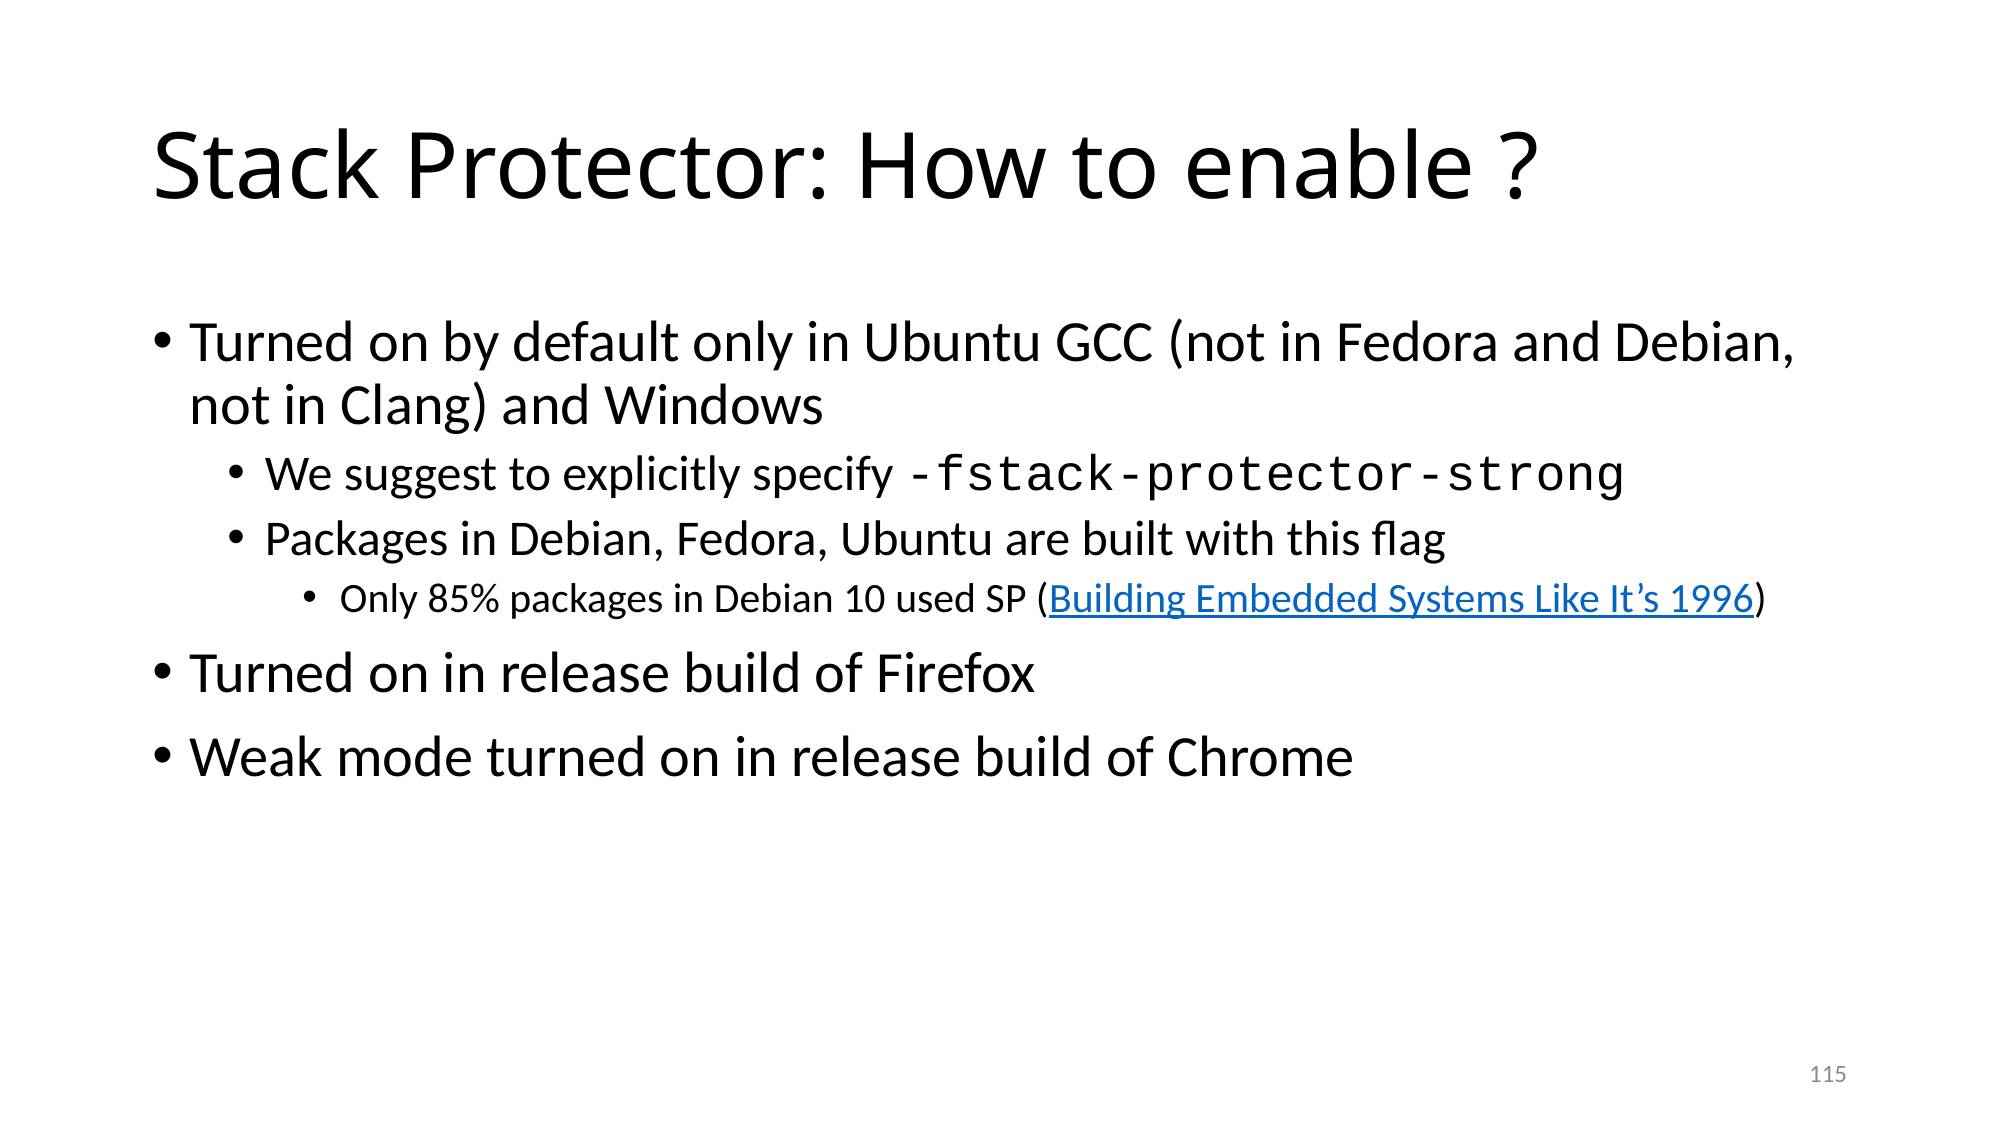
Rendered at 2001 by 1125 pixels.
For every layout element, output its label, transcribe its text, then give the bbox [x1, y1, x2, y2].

list Turned on by default only in Ubuntu GCC (not in Fedora and Debian, not in Clang) and Windows We suggest to explicitly specify -fstack-protector-strong Packages in Debian, Fedora, Ubuntu are built with this flag Only 85% packages in Debian 10 used SP (Building Embedded Systems Like It’s 1996) Turned on in release build of Firefox Weak mode turned on in release build of Chrome [137, 303, 1863, 1018]
slide_number 115 [1412, 1042, 1863, 1103]
title Stack Protector: How to enable ? [137, 59, 1863, 278]
